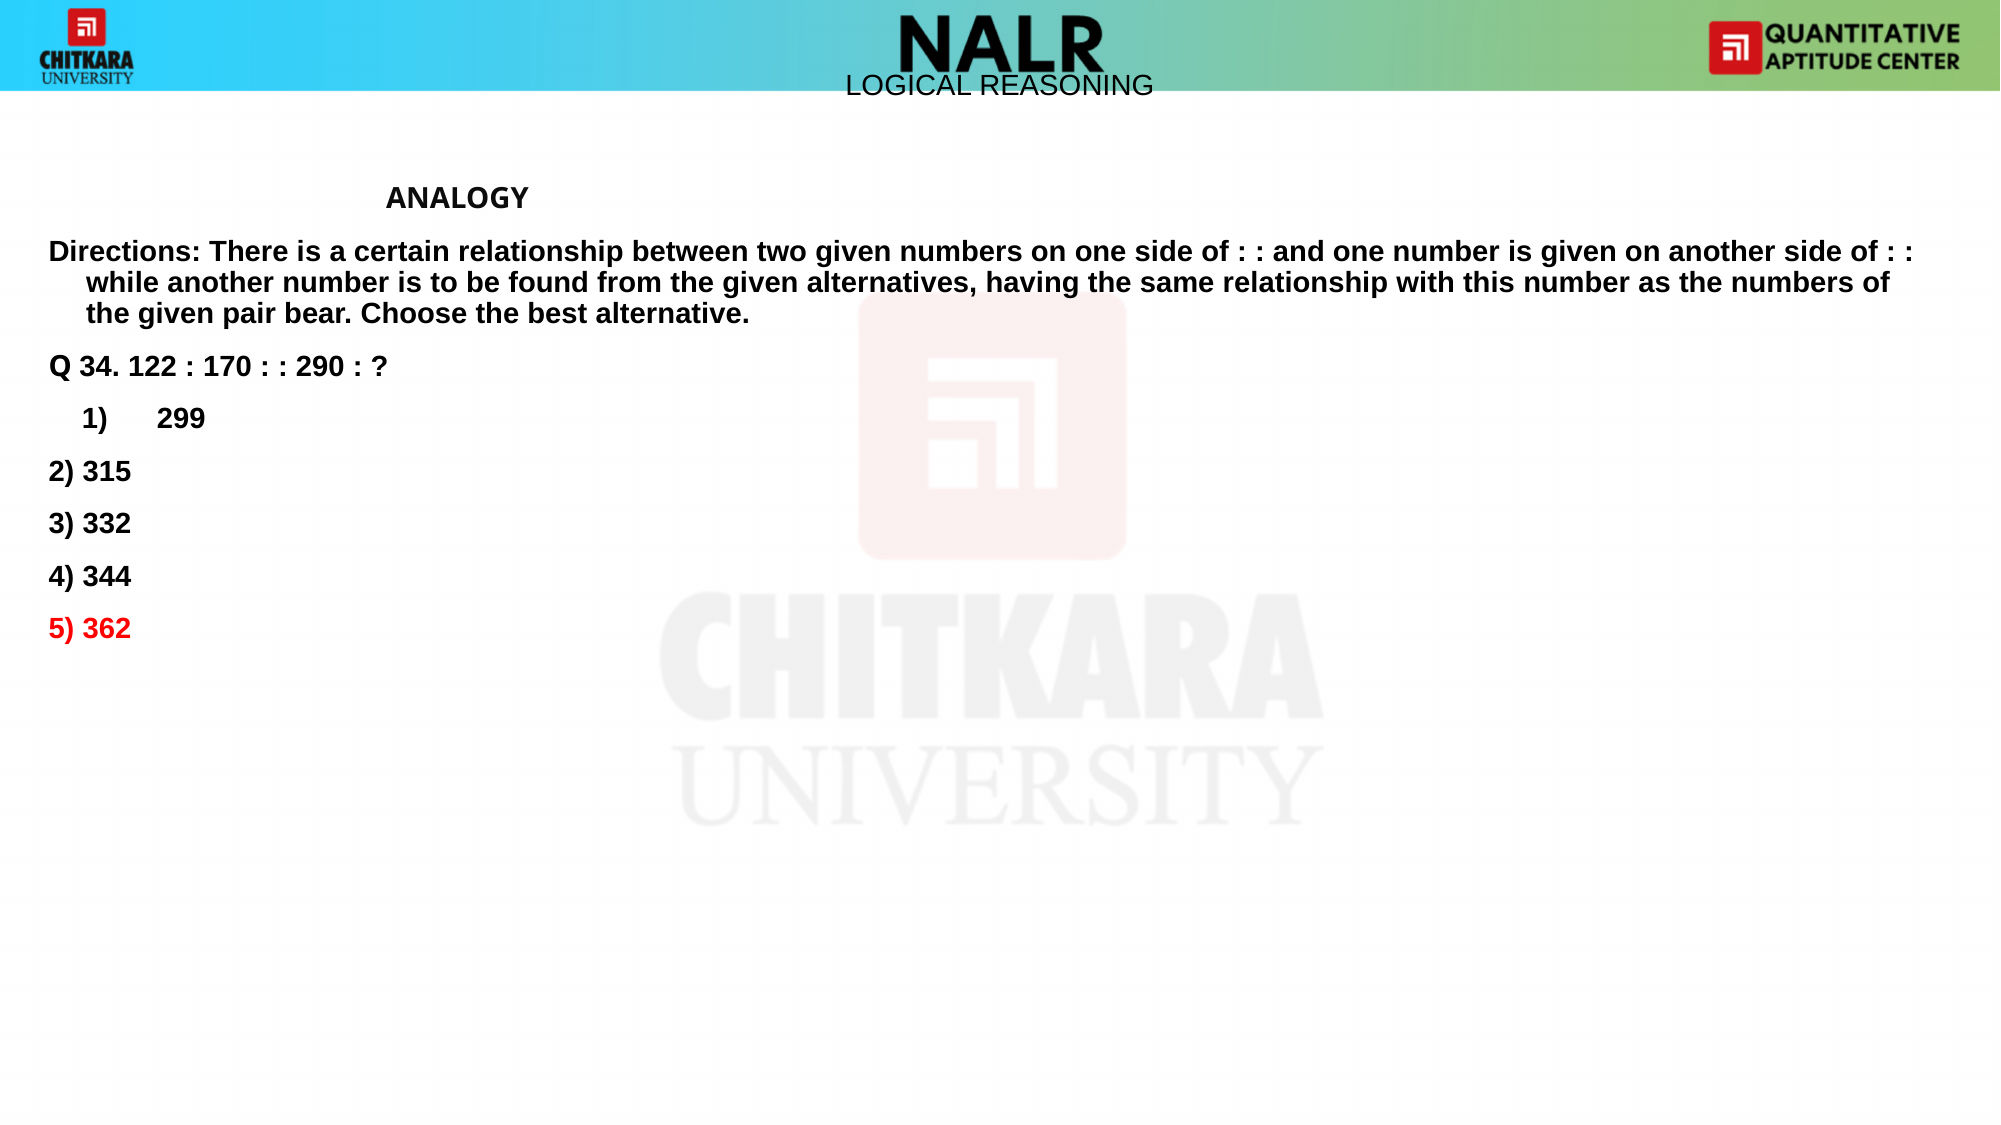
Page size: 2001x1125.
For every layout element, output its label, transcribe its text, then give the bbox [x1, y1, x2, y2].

list ANALOGY Directions: There is a certain relationship between two given numbers on one side of : : and one number is given on another side of : : while another number is to be found from the given alternatives, having the same relationship with this number as the numbers of the given pair bear. Choose the best alternative. Q 34. 122 : 170 : : 290 : ? 299 2) 315 3) 332 4) 344 5) 362 [33, 175, 1959, 1053]
title LOGICAL REASONING [41, 31, 1959, 142]
picture [0, 0, 2000, 1125]
